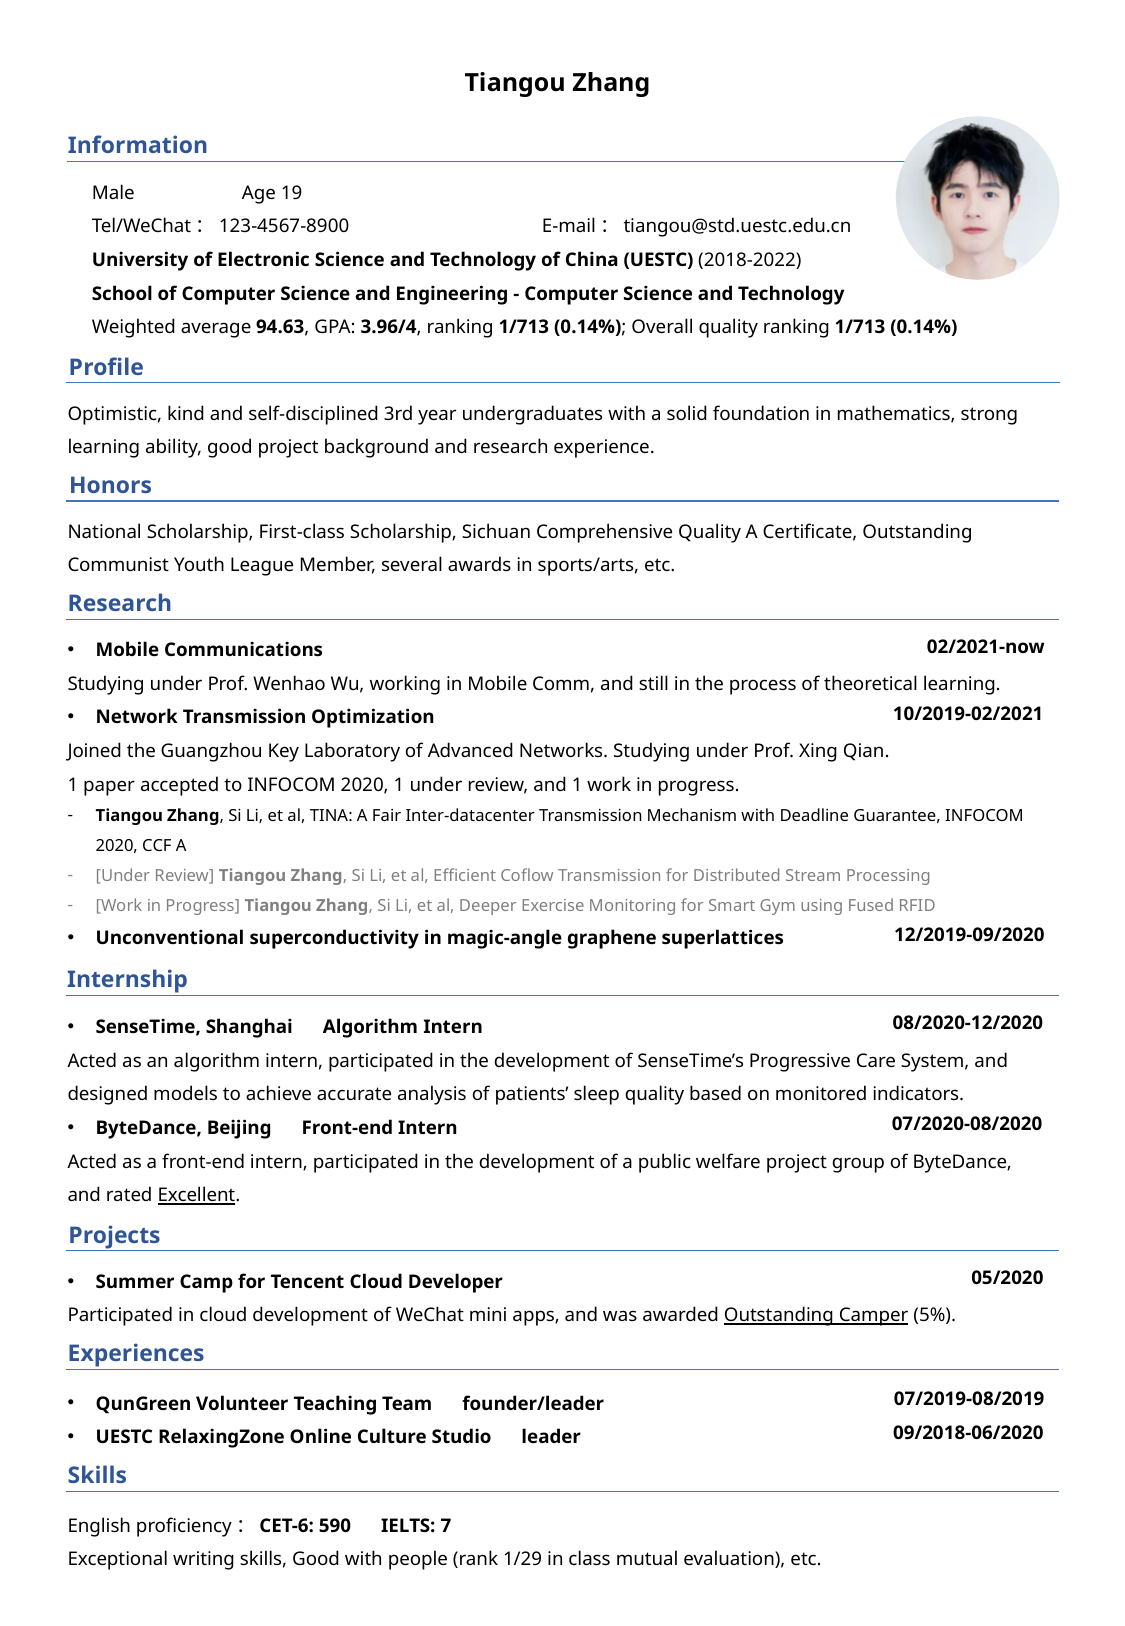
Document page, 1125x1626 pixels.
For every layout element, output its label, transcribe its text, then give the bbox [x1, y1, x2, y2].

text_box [52, 344, 1060, 462]
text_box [52, 957, 1060, 1212]
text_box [52, 1331, 1060, 1453]
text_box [52, 463, 1060, 580]
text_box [52, 581, 1073, 956]
text_box Tiangou Zhang [449, 59, 666, 105]
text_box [52, 1213, 1060, 1331]
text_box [52, 116, 1060, 344]
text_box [52, 1453, 1060, 1575]
